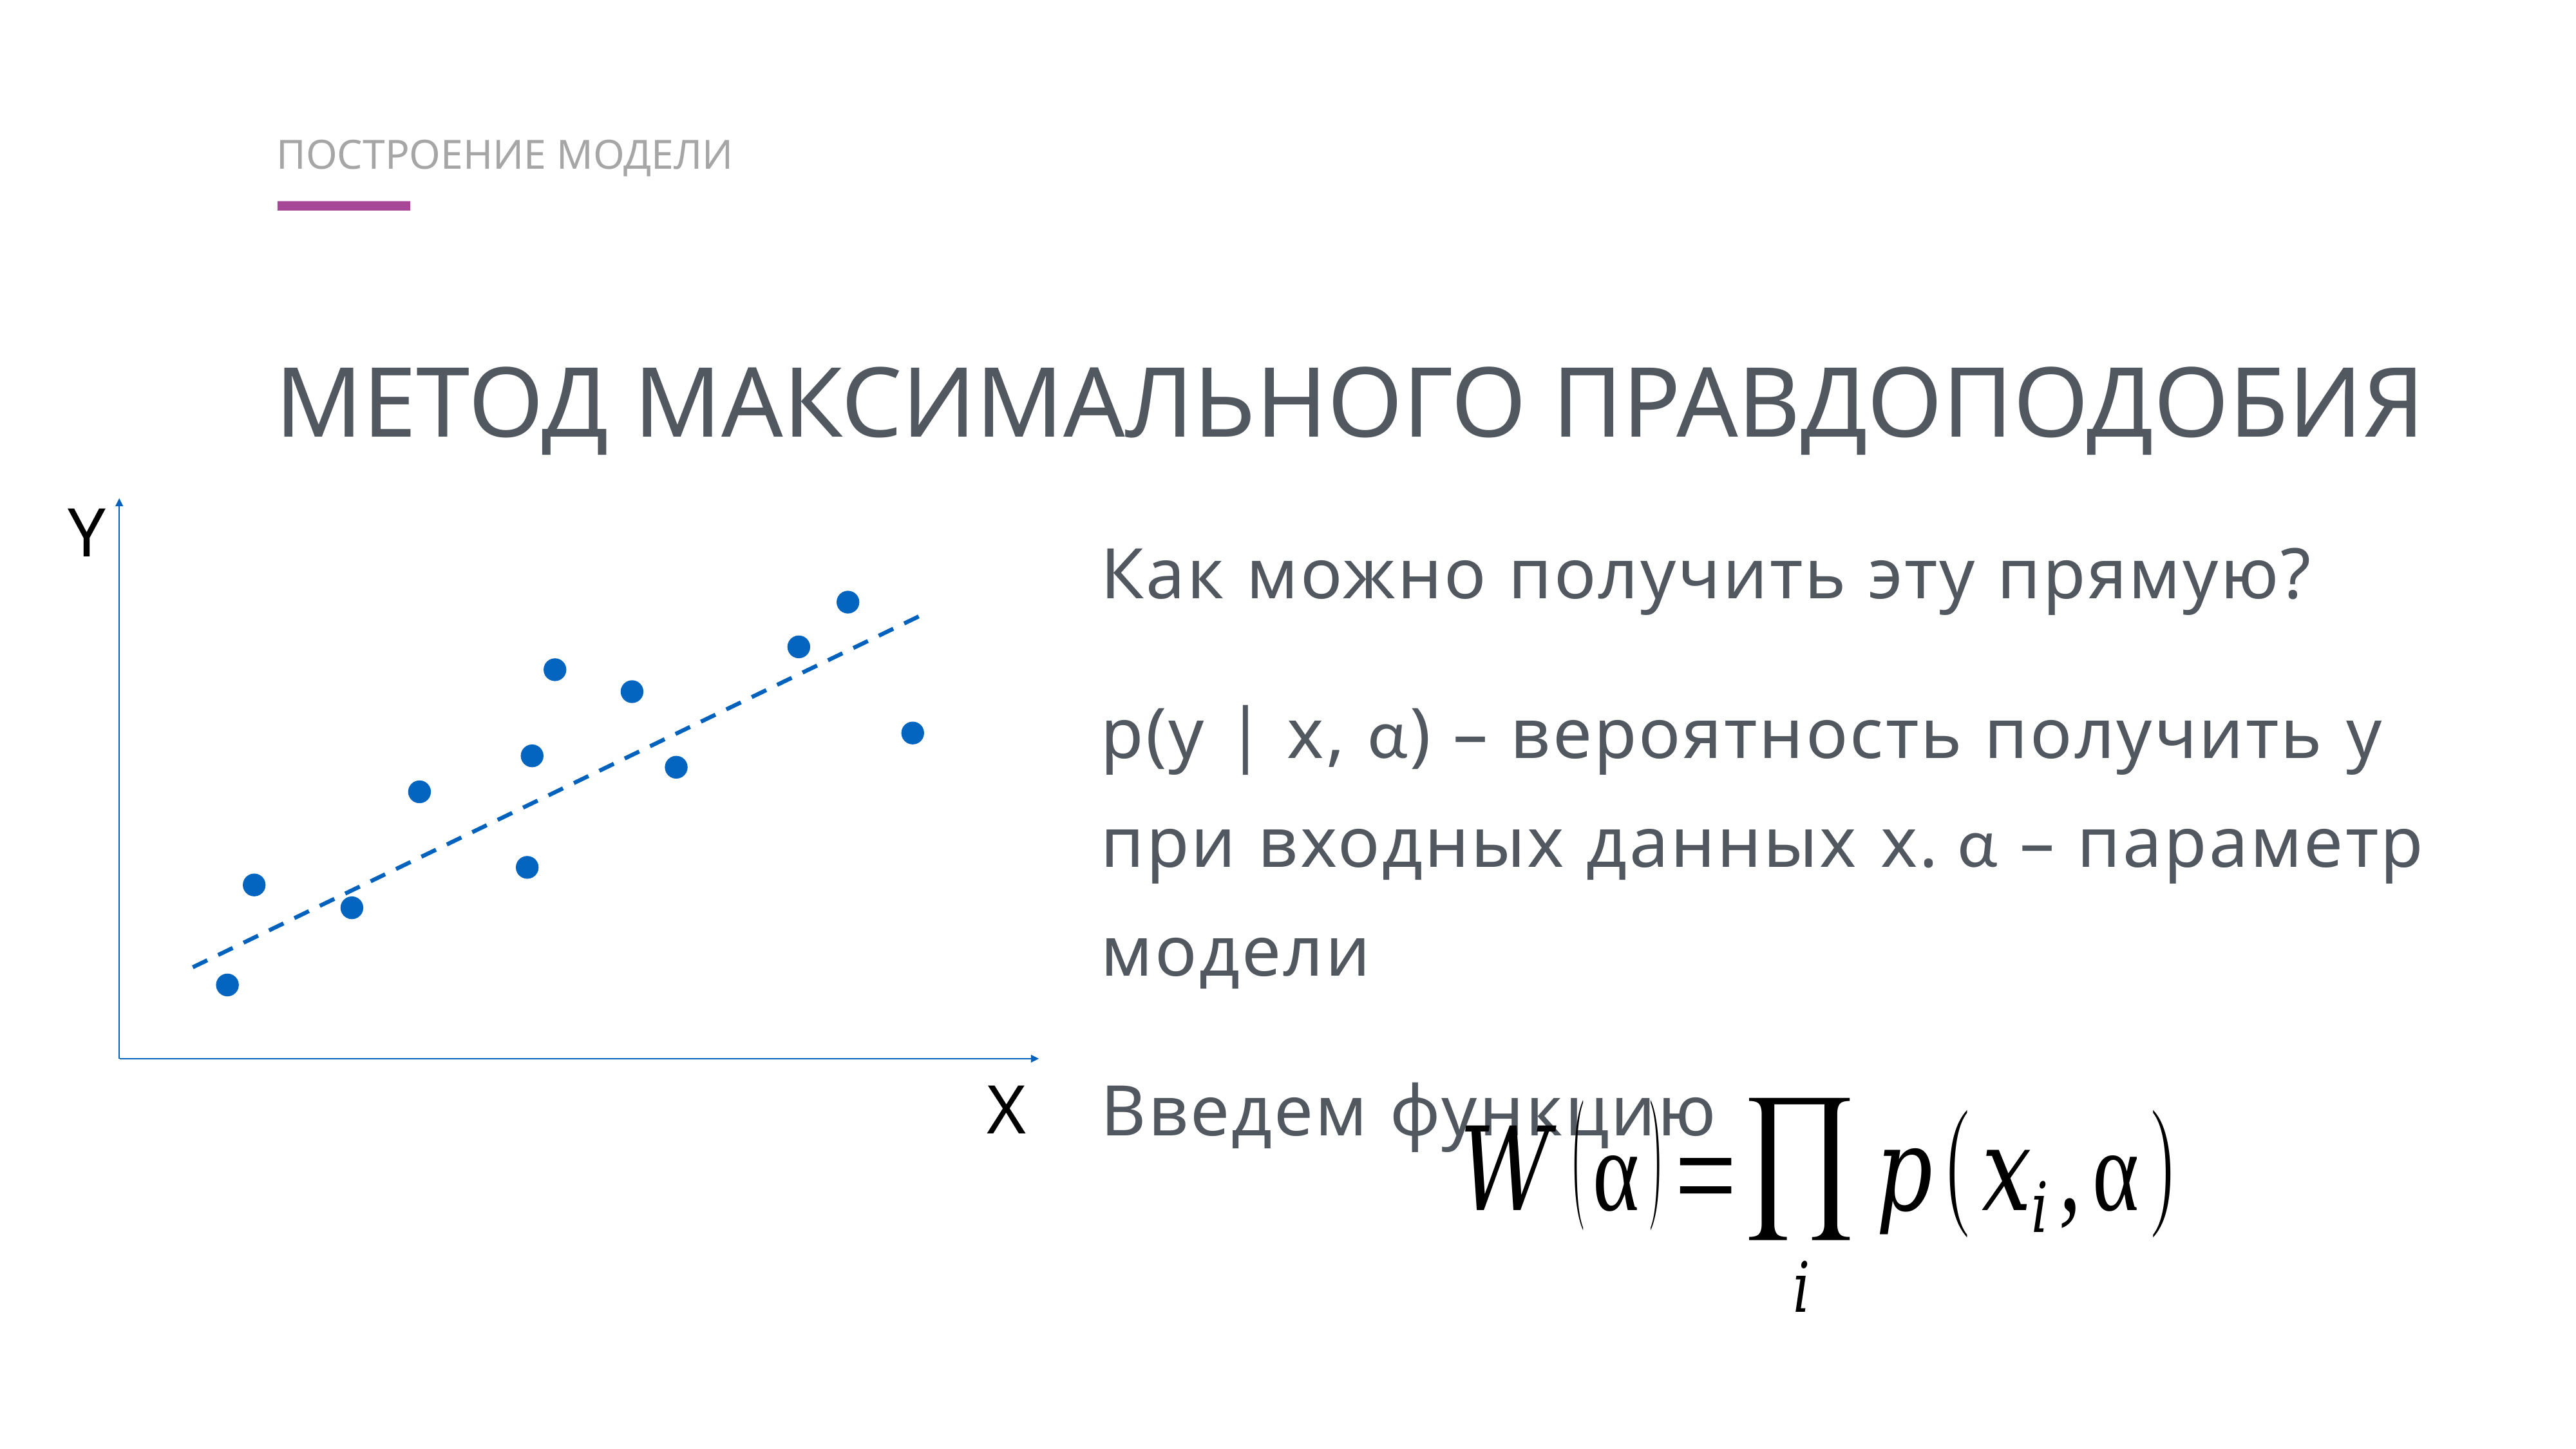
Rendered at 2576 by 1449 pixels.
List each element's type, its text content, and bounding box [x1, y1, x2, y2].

text_box Как можно получить эту прямую? p(y | x, α) – вероятность получить y при входных данных x. α – параметр модели Введем функцию [1095, 498, 2541, 1155]
text_box [214, 972, 240, 998]
text_box построение модели [271, 108, 2318, 182]
text_box X [977, 1062, 1036, 1152]
text_box Метод максимального правдоподобия [270, 299, 2496, 462]
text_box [193, 613, 925, 968]
text_box Y [58, 484, 116, 575]
text_box [835, 589, 861, 609]
